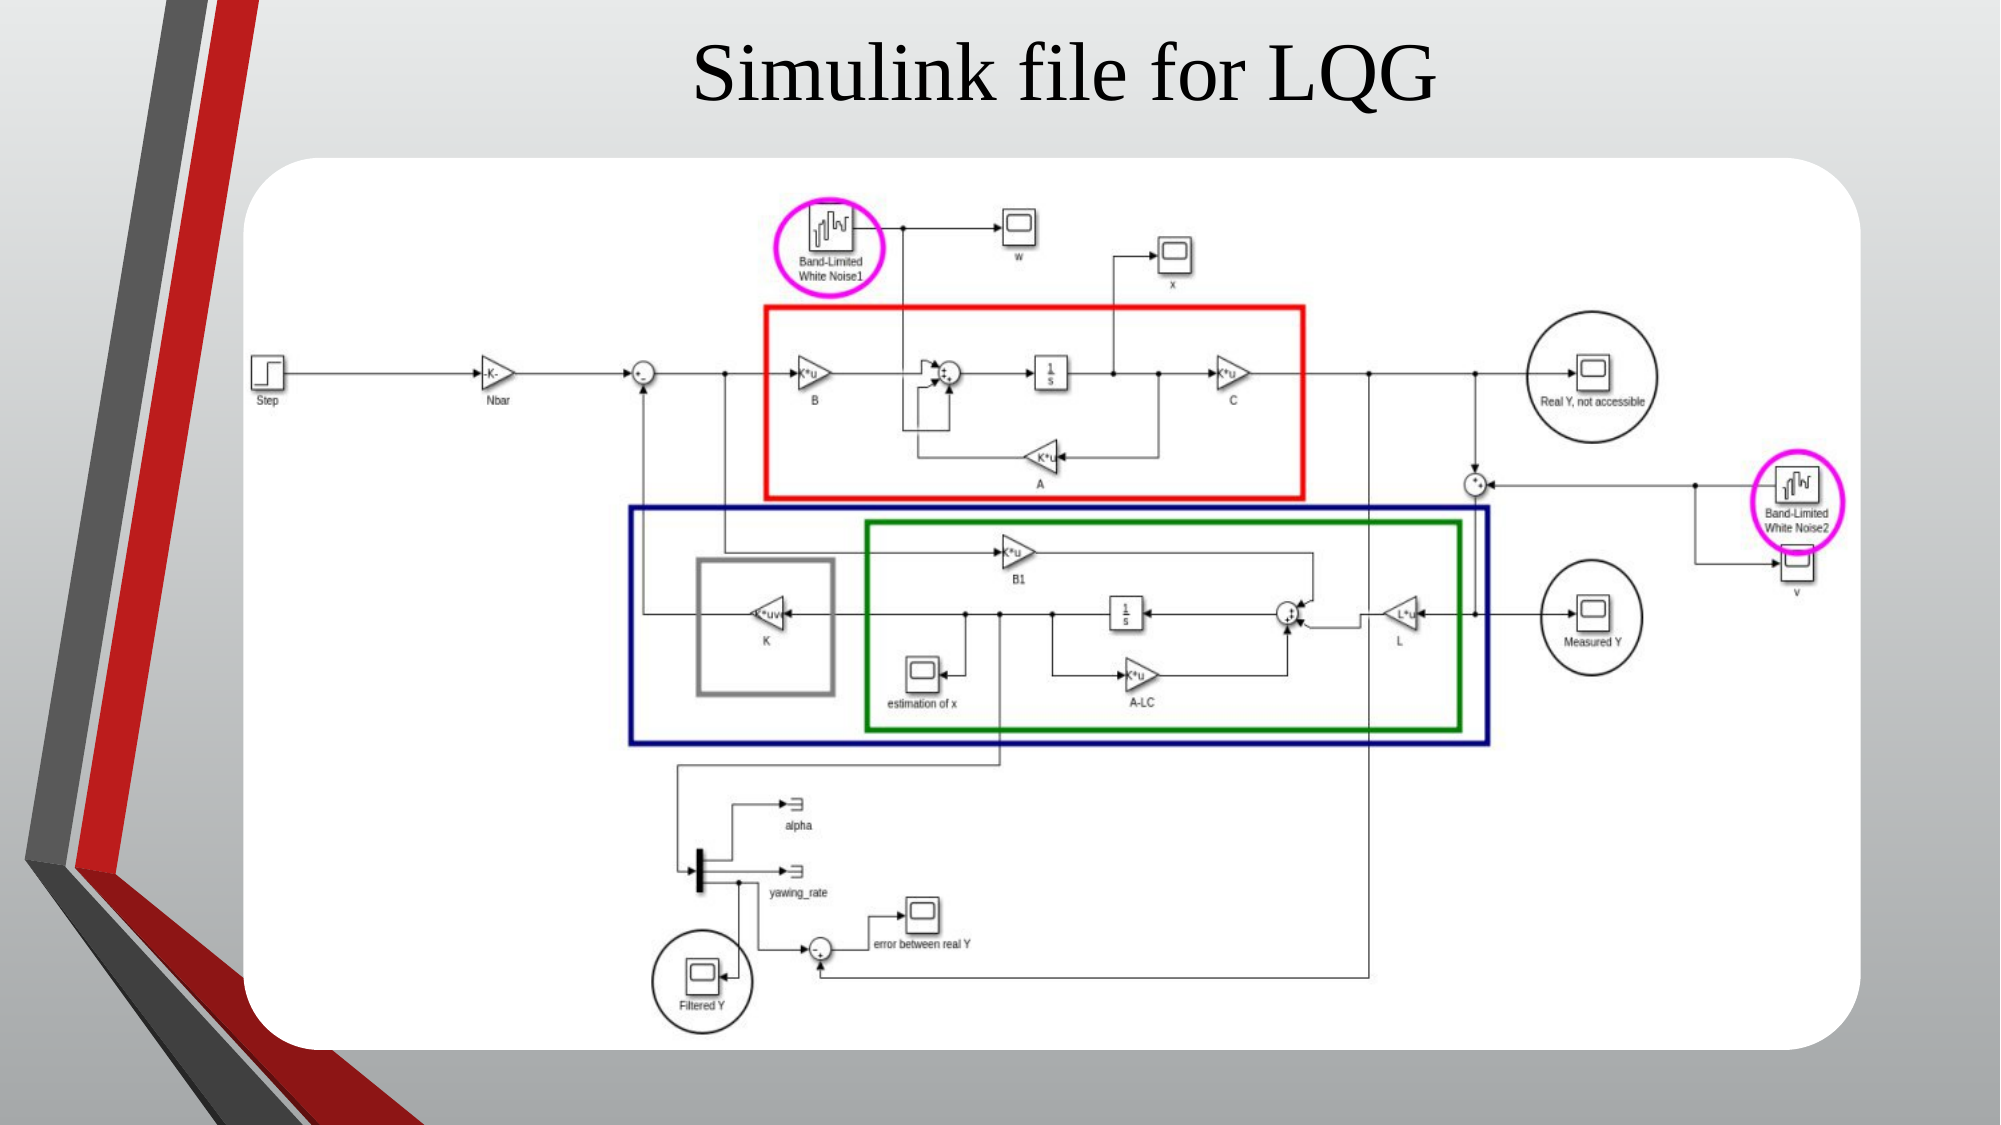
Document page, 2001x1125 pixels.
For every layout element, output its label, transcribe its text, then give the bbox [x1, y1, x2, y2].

picture [243, 157, 1861, 1051]
title Simulink file for LQG [243, 0, 1887, 136]
